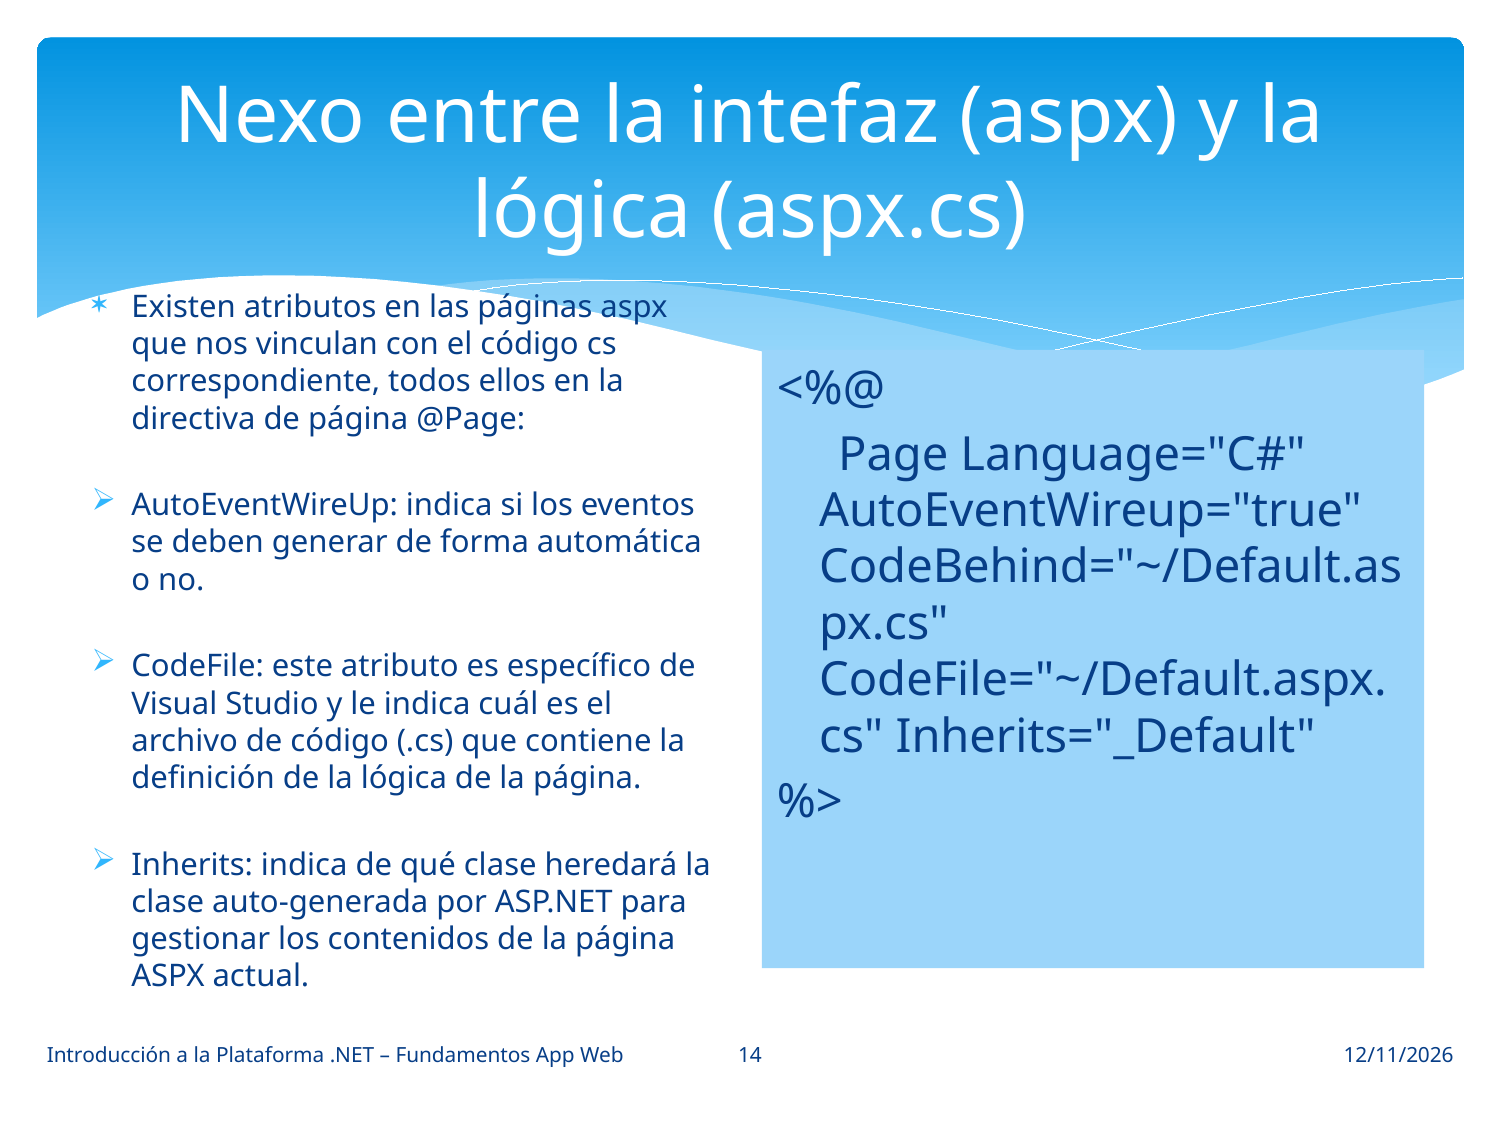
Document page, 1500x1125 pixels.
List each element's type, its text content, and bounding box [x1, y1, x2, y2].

title Nexo entre la intefaz (aspx) y la lógica (aspx.cs) [75, 55, 1425, 261]
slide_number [847, 1025, 1469, 1086]
footer Introducción a la Plataforma .NET – Fundamentos App Web [31, 1025, 653, 1086]
list <%@ Page Language="C#" AutoEventWireup="true" CodeBehind="~/Default.aspx.cs" CodeFile="~/Default.aspx.cs" Inherits="_Default" %> [761, 349, 1425, 969]
slide_number 14 [654, 1025, 846, 1086]
list Existen atributos en las páginas aspx que nos vinculan con el código cs correspondiente, todos ellos en la directiva de página @Page: AutoEventWireUp: indica si los eventos se deben generar de forma automática o no. CodeFile: este atributo es específico de Visual Studio y le indica cuál es el archivo de código (.cs) que contiene la definición de la lógica de la página. Inherits: indica de qué clase heredará la clase auto-generada por ASP.NET para gestionar los contenidos de la página ASPX actual. [76, 278, 738, 1005]
